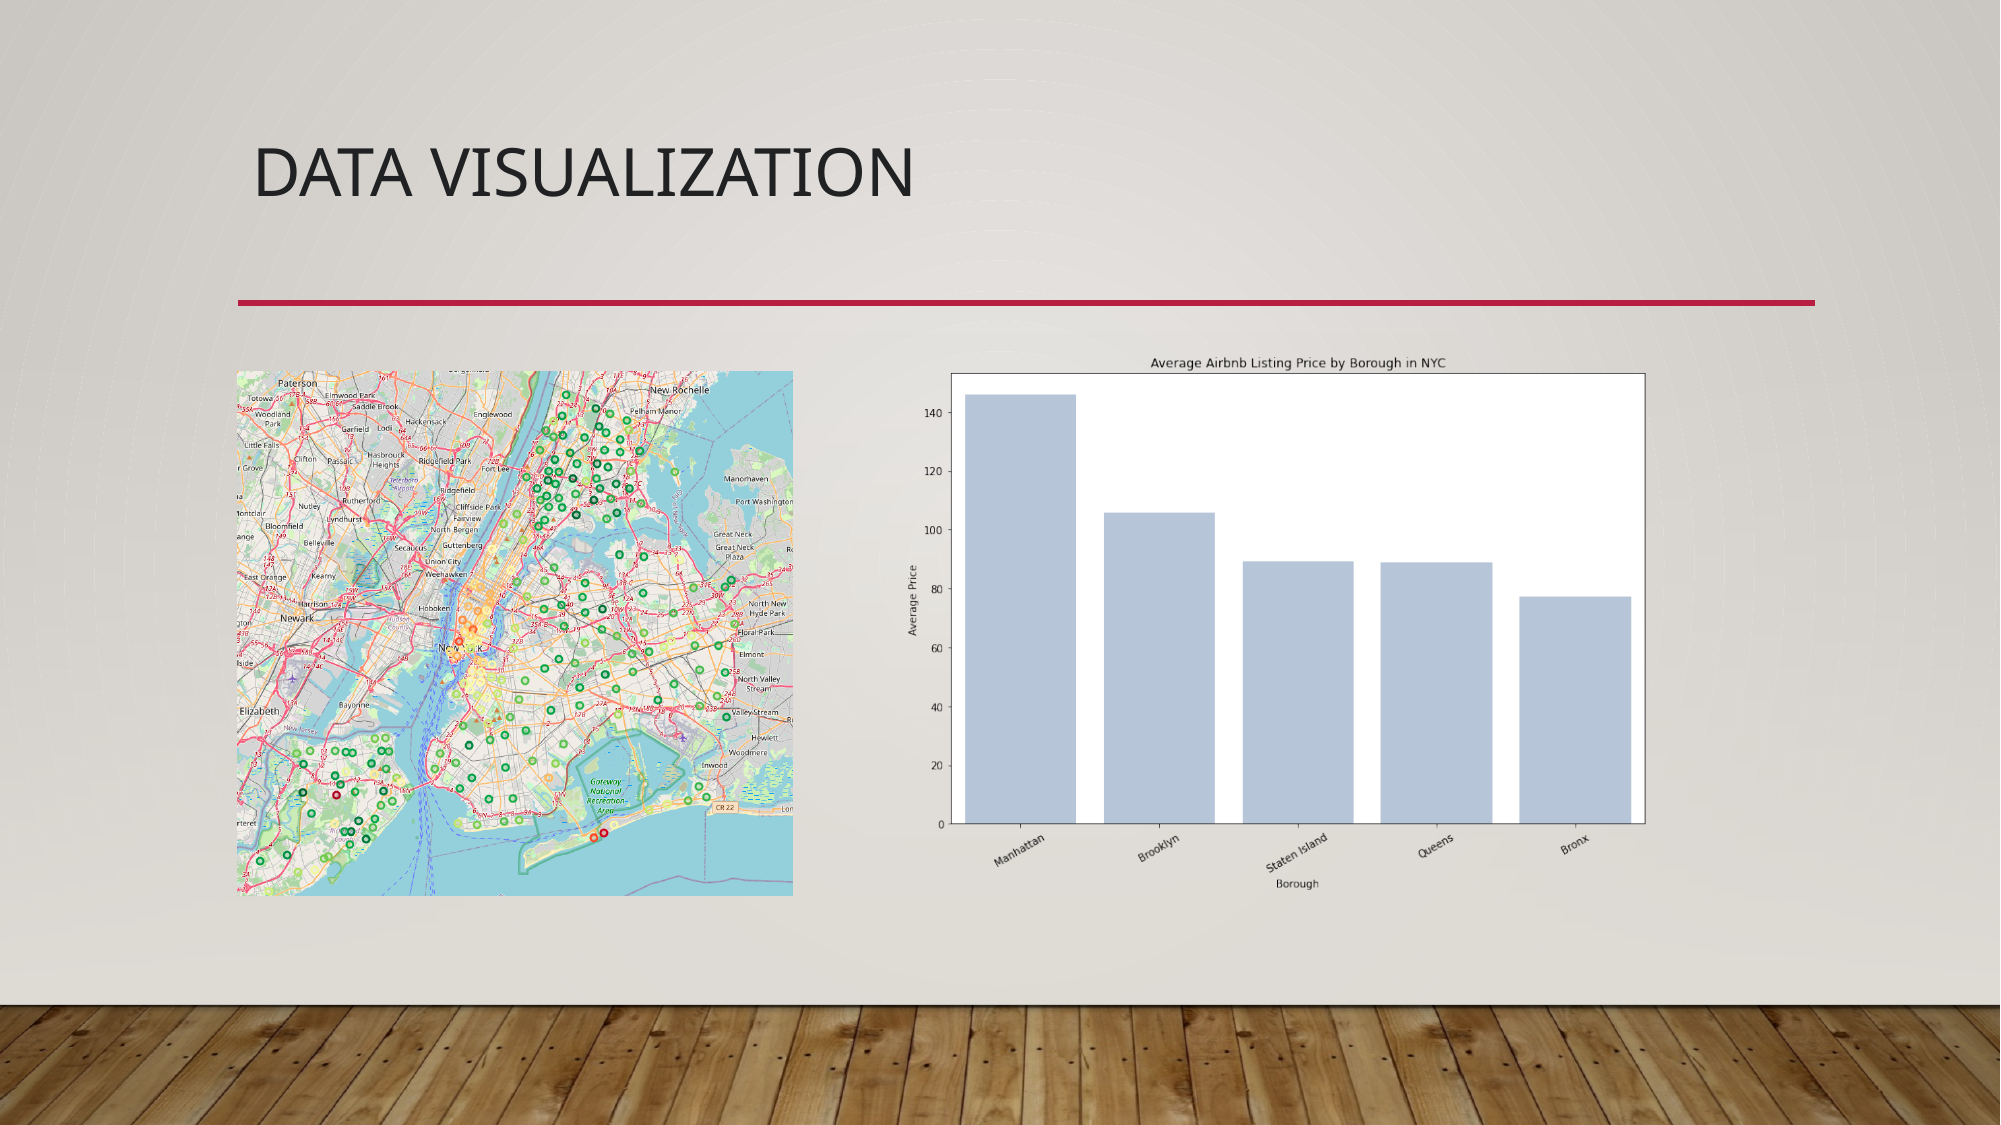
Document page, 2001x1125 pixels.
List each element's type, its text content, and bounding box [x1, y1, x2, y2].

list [902, 349, 1652, 896]
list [237, 370, 794, 896]
title Data visualization [237, 131, 1814, 306]
picture [0, 1005, 2000, 1125]
